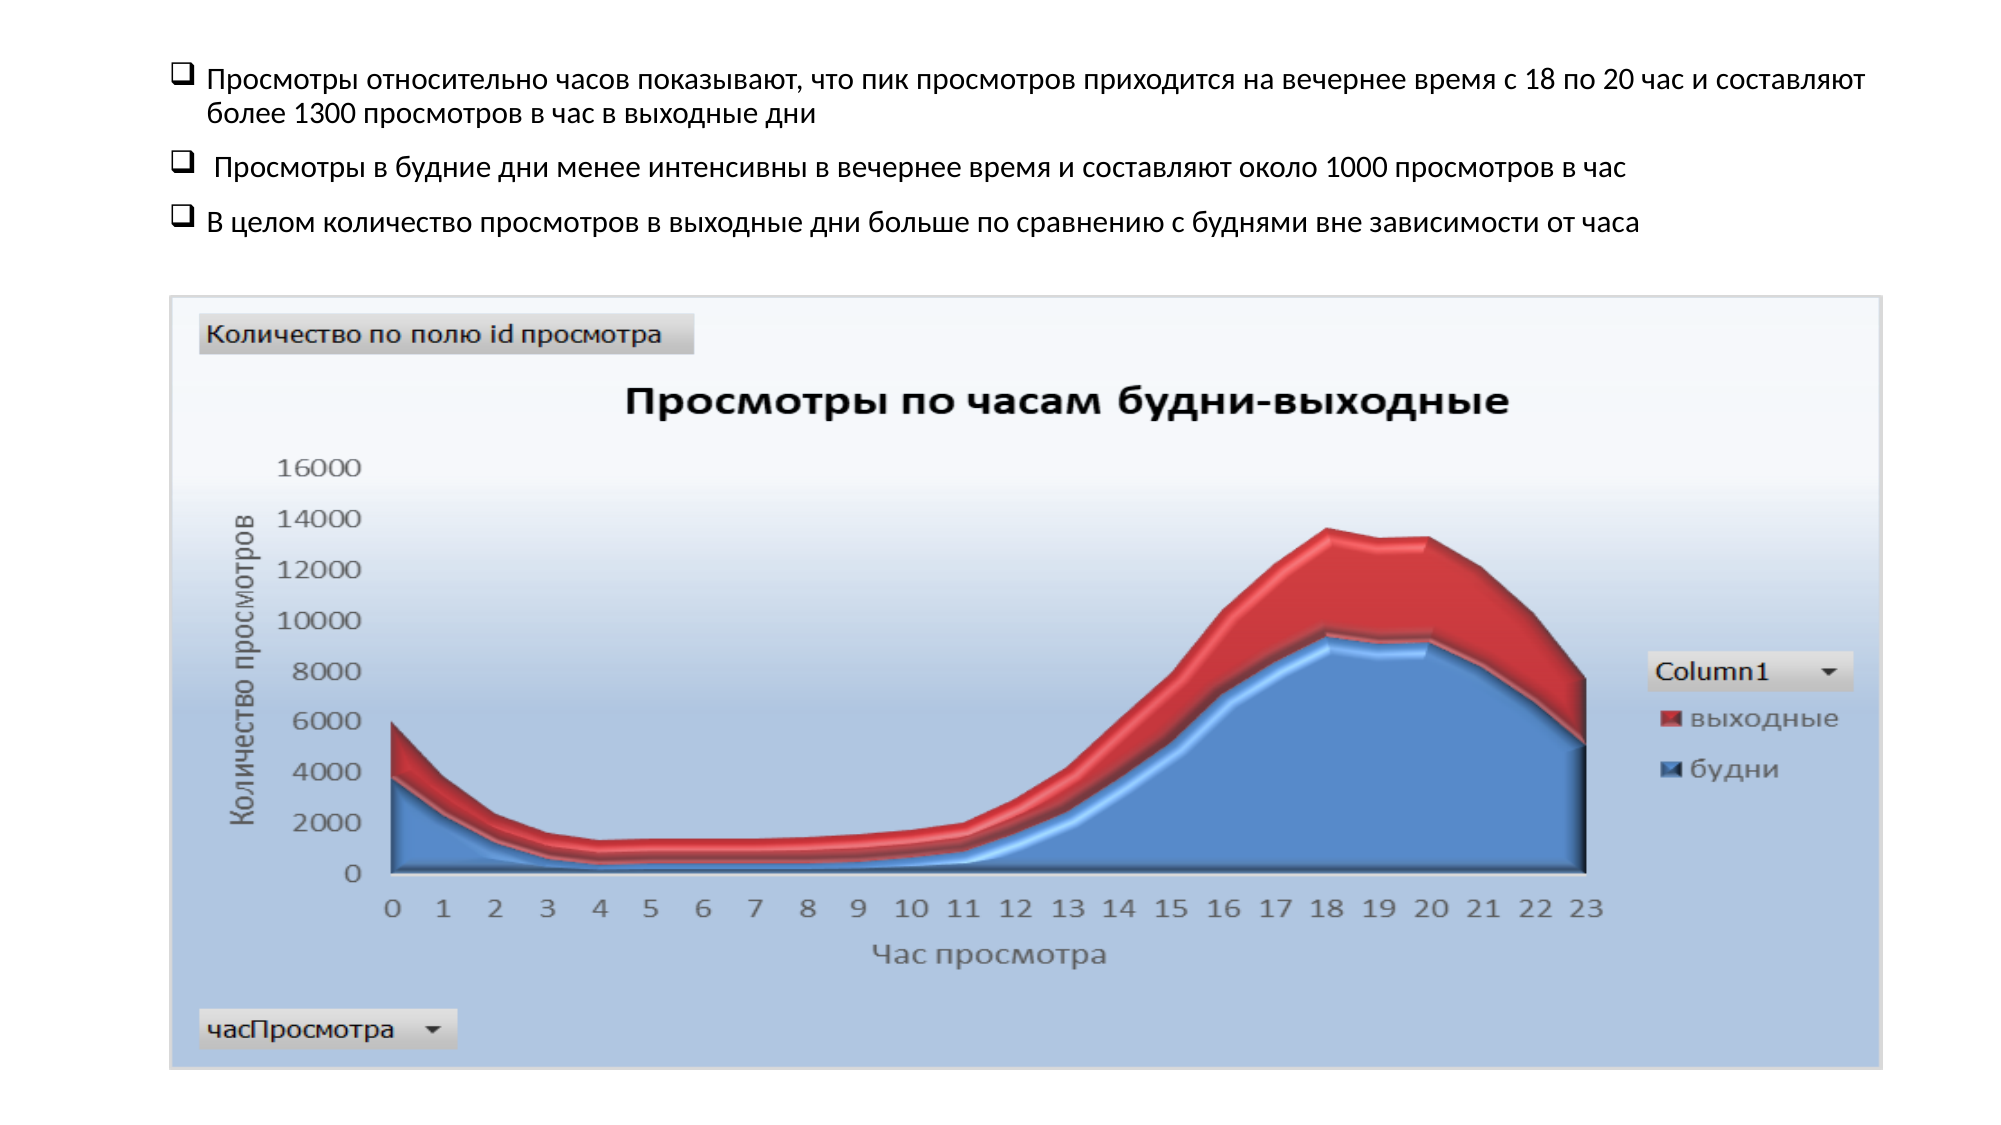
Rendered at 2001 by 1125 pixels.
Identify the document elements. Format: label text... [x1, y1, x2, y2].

text_box Просмотры относительно часов показывают, что пик просмотров приходится на вечернее время с 18 по 20 час и составляют более 1300 просмотров в час в выходные дни Просмотры в будние дни менее интенсивны в вечернее время и составляют около 1000 просмотров в час В целом количество просмотров в выходные дни больше по сравнению с буднями вне зависимости от часа [154, 55, 1883, 249]
picture [169, 295, 1883, 1070]
